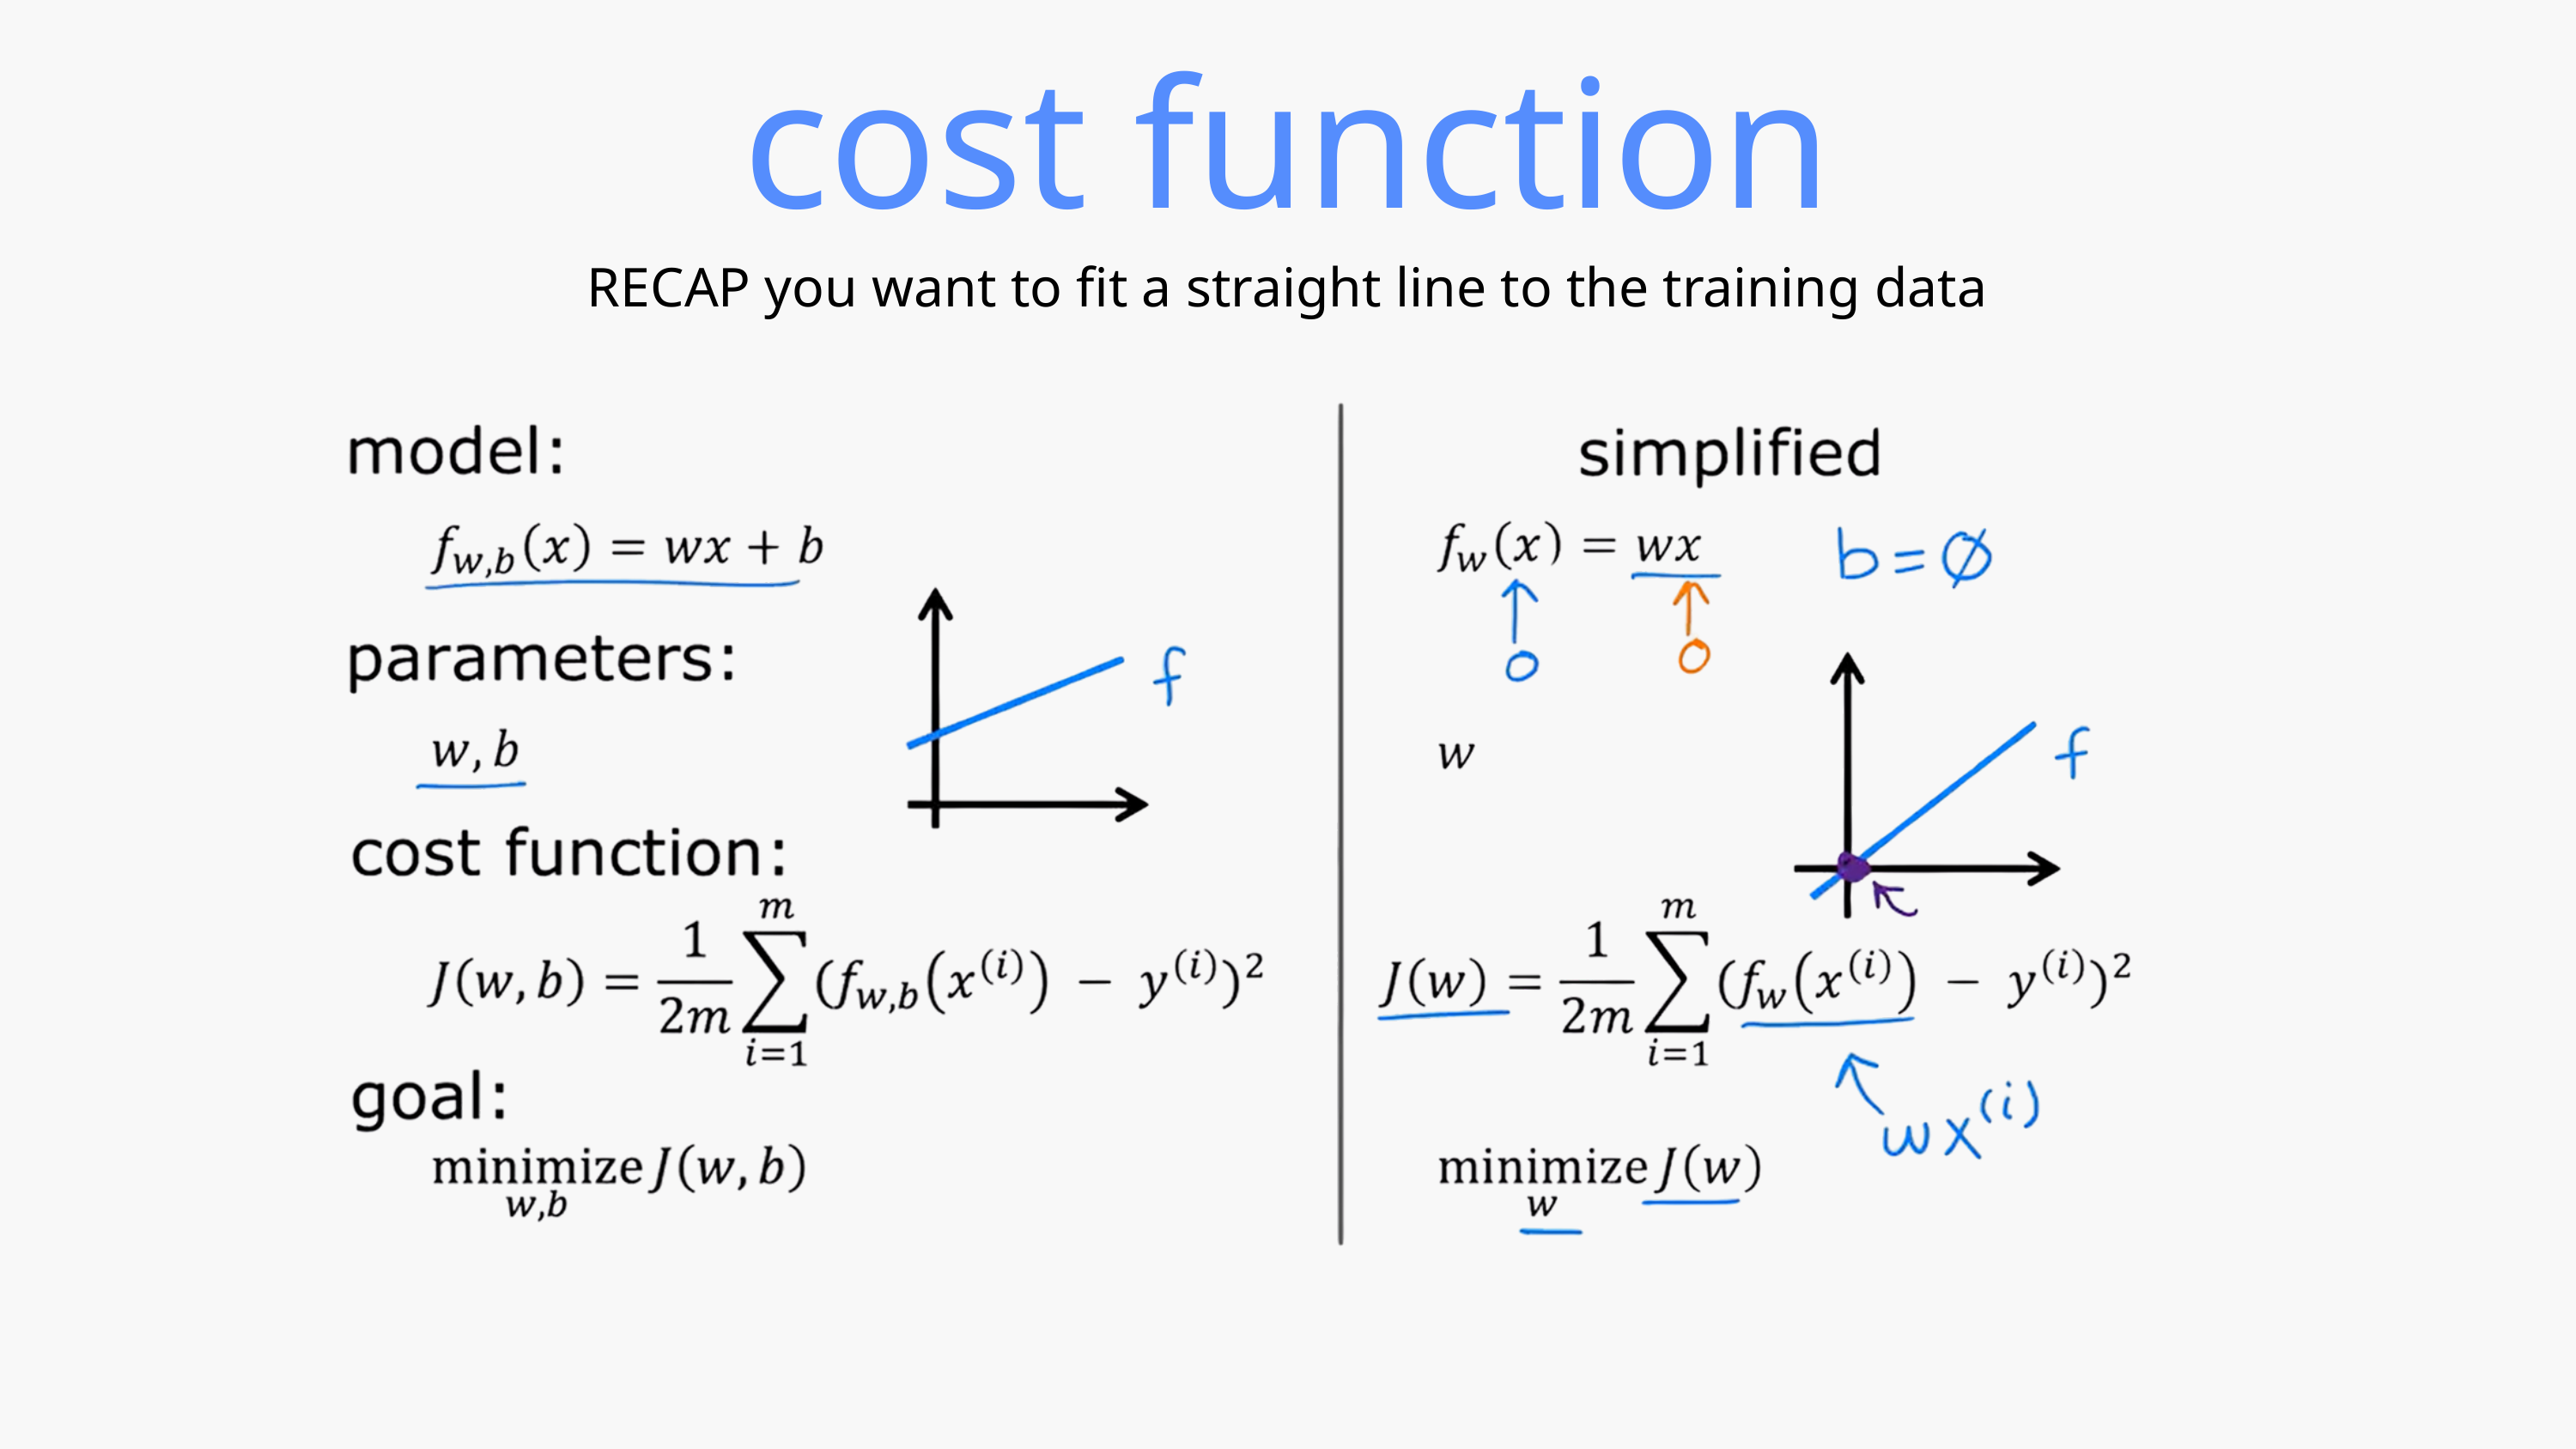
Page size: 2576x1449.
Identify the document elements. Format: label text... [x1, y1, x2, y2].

text_box cost function [144, 52, 2432, 242]
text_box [896, 781, 1073, 958]
text_box [305, 339, 2197, 1276]
text_box RECAP you want to fit a straight line to the training data [39, 242, 2536, 318]
